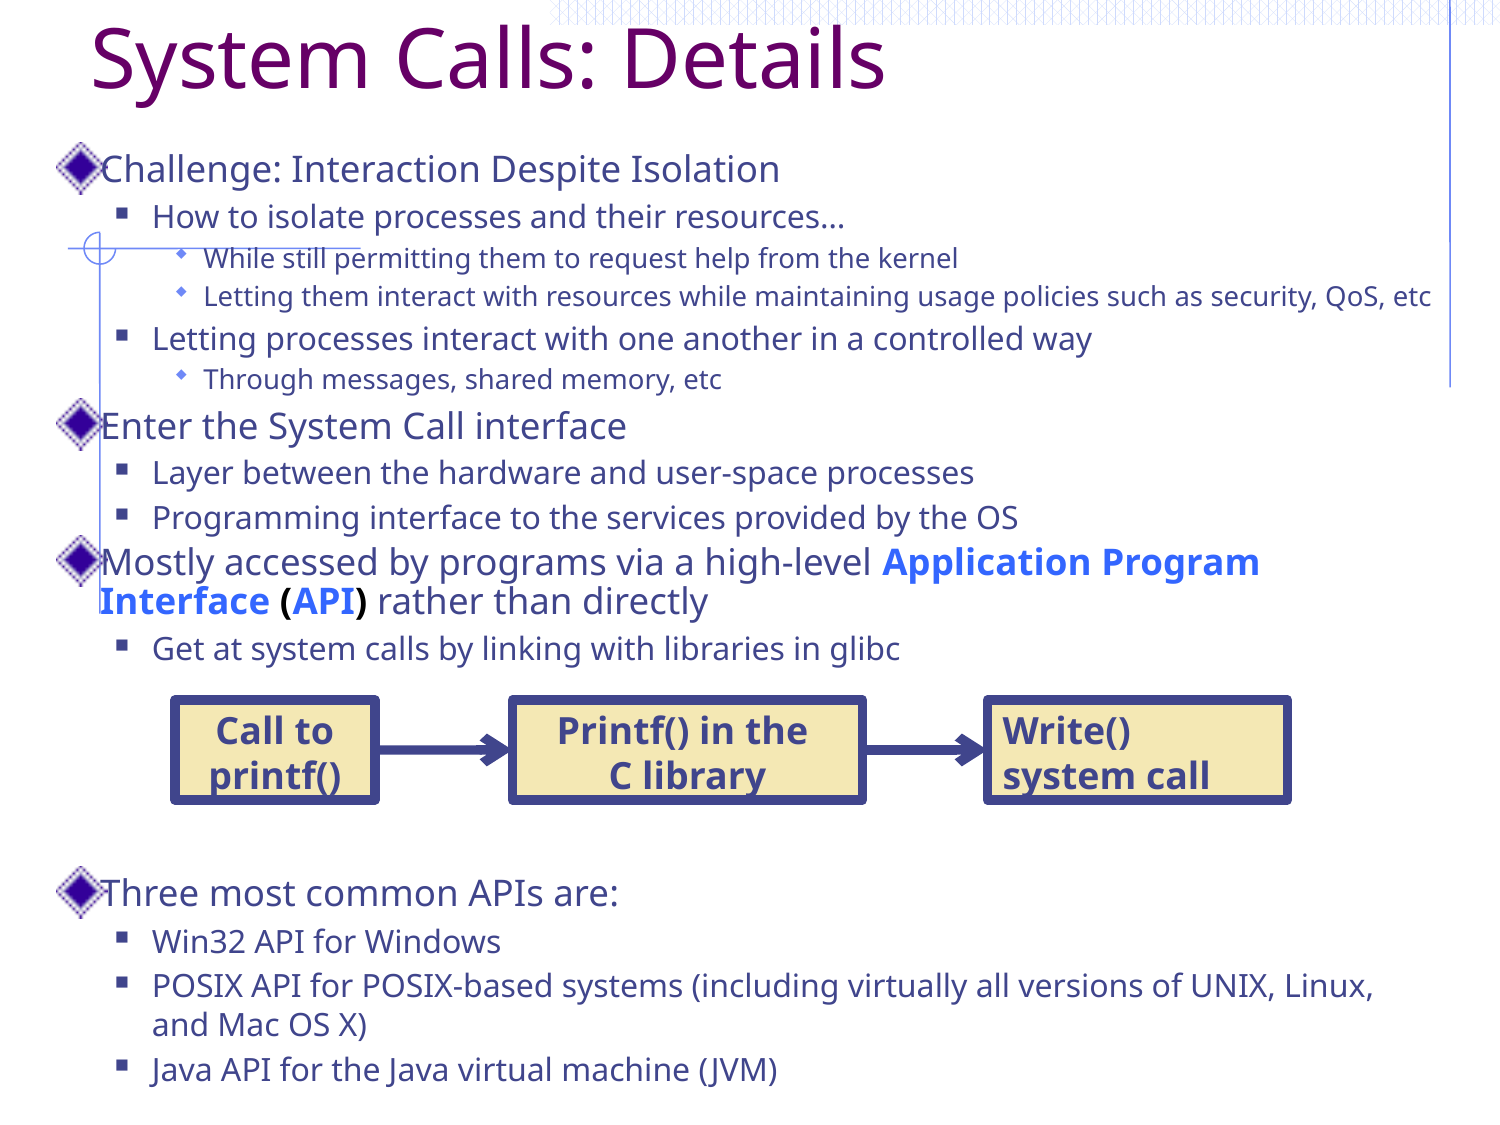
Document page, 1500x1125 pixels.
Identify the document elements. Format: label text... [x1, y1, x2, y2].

title System Calls: Details [74, 0, 1351, 113]
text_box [374, 699, 848, 801]
picture [56, 142, 108, 195]
text_box Call to printf() [174, 699, 373, 800]
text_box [849, 699, 1288, 801]
picture [56, 535, 108, 587]
list Challenge: Interaction Despite Isolation How to isolate processes and their resources… While still permitting them to request help from the kernel Letting them interact with resources while maintaining usage policies such as security, QoS, etc Letting processes interact with one another in a controlled way Through messages, shared memory, etc Enter the System Call interface Layer between the hardware and user-space processes Programming interface to the services provided by the OS Mostly accessed by programs via a high-level Application Program Interface (API) rather than directly Get at system calls by linking with libraries in glibc Three most common APIs are: Win32 API for Windows POSIX API for POSIX-based systems (including virtually all versions of UNIX, Linux, and Mac OS X) Java API for the Java virtual machine (JVM) [40, 124, 1454, 1125]
picture [56, 398, 108, 451]
picture [56, 866, 108, 919]
